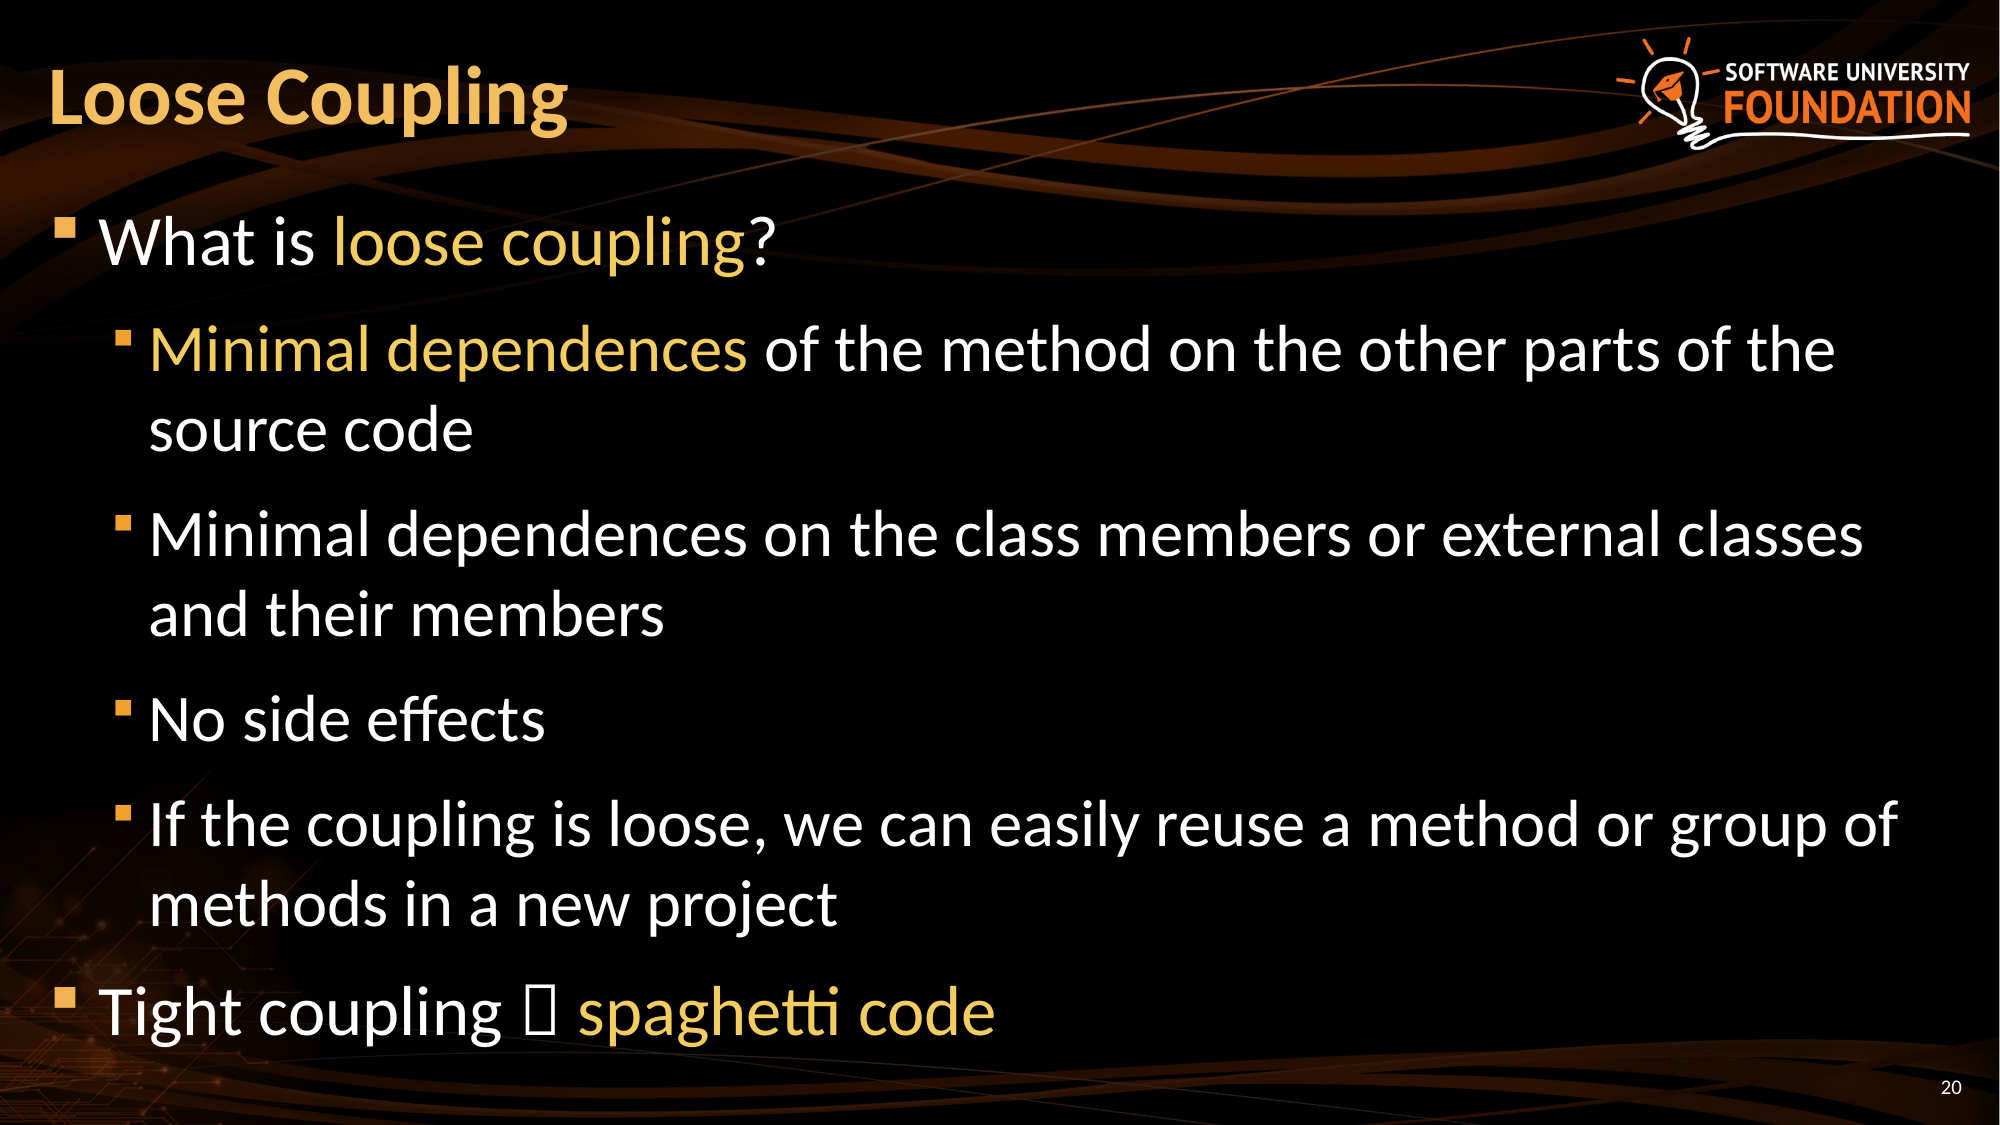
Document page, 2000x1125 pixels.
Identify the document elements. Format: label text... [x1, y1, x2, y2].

title Loose Coupling [30, 6, 1602, 189]
list What is loose coupling? Minimal dependences of the method on the other parts of the source code Minimal dependences on the class members or external classes and their members No side effects If the coupling is loose, we can easily reuse a method or group of methods in a new project Tight coupling  spaghetti code [31, 188, 1968, 1103]
picture [0, 0, 2000, 1125]
